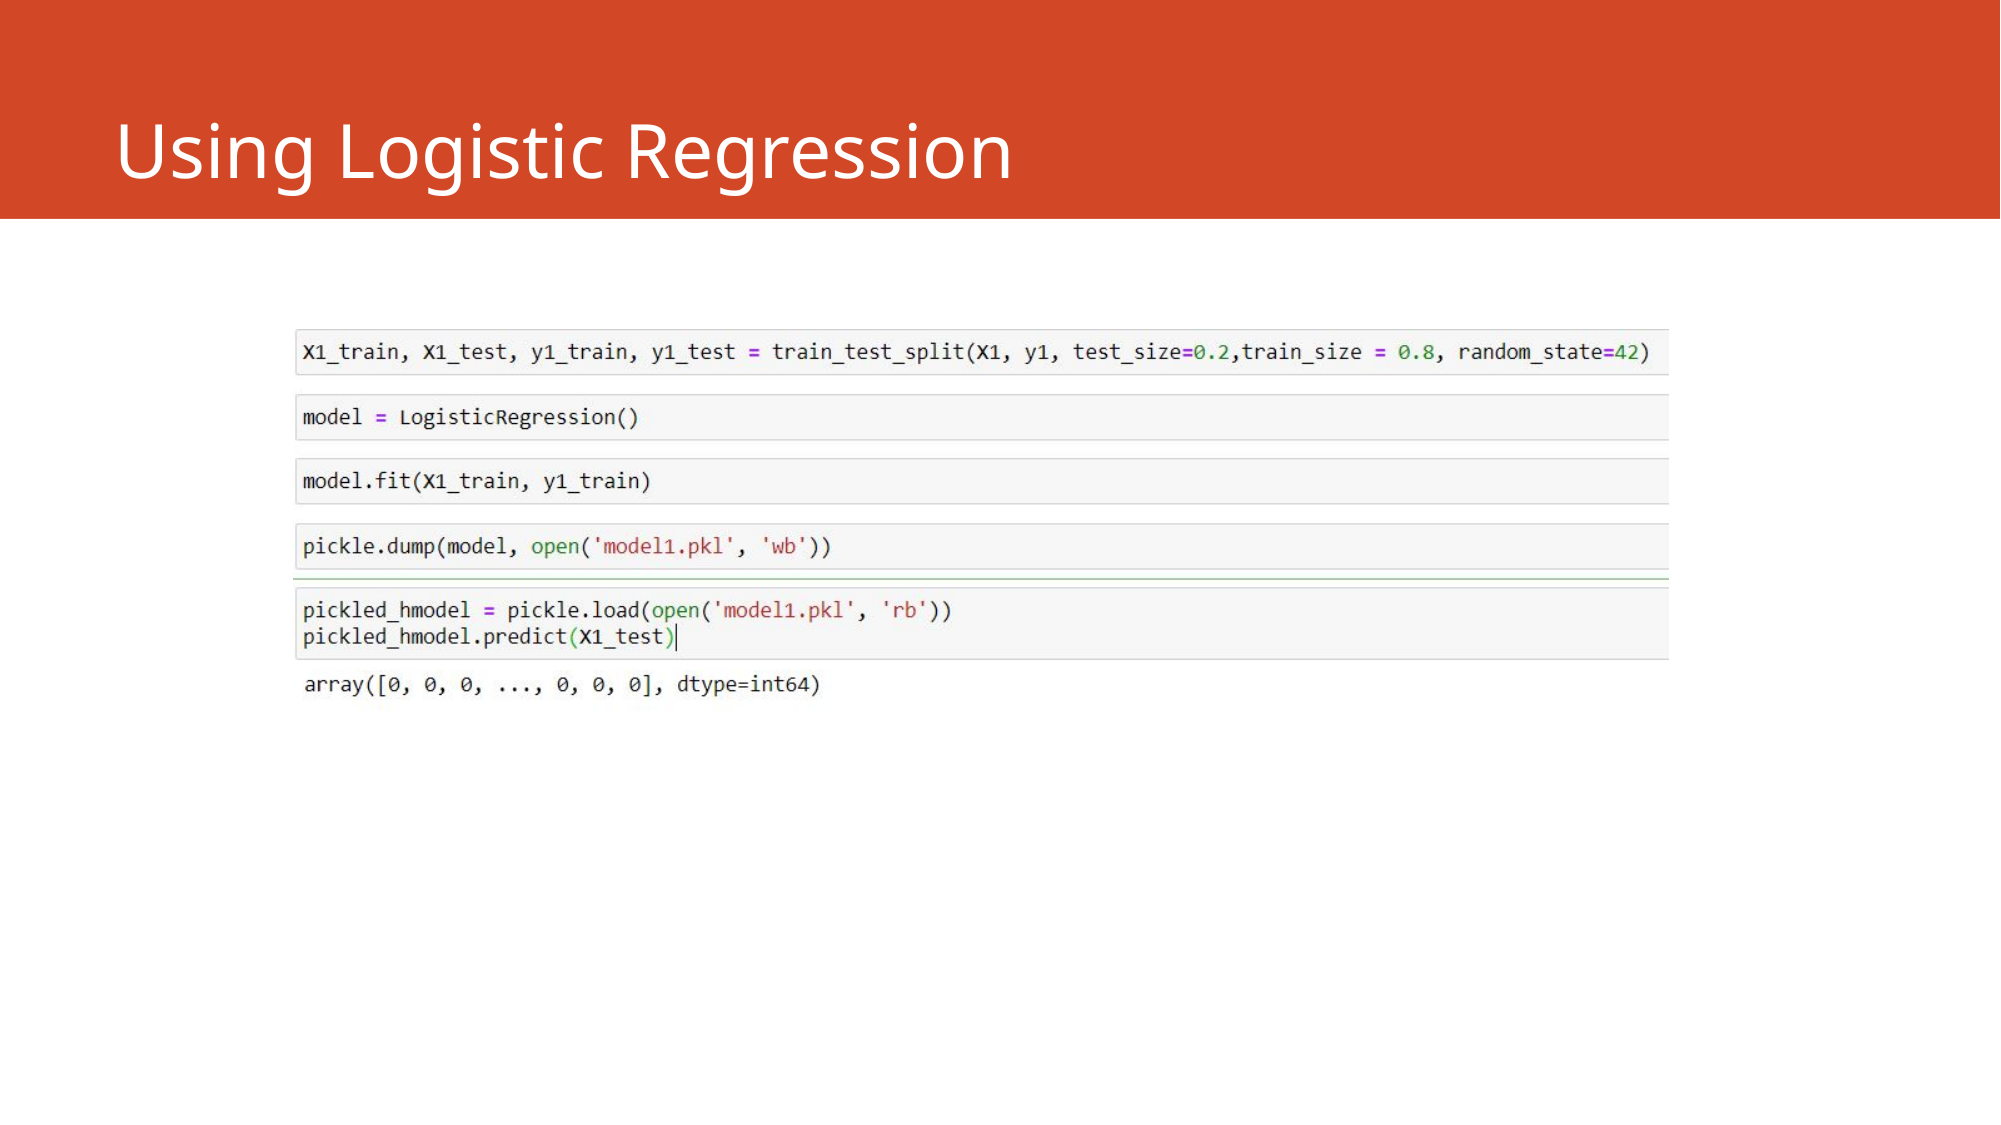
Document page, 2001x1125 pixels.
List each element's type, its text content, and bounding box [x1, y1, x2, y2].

title Using Logistic Regression [99, 0, 1863, 202]
picture [293, 329, 1669, 714]
